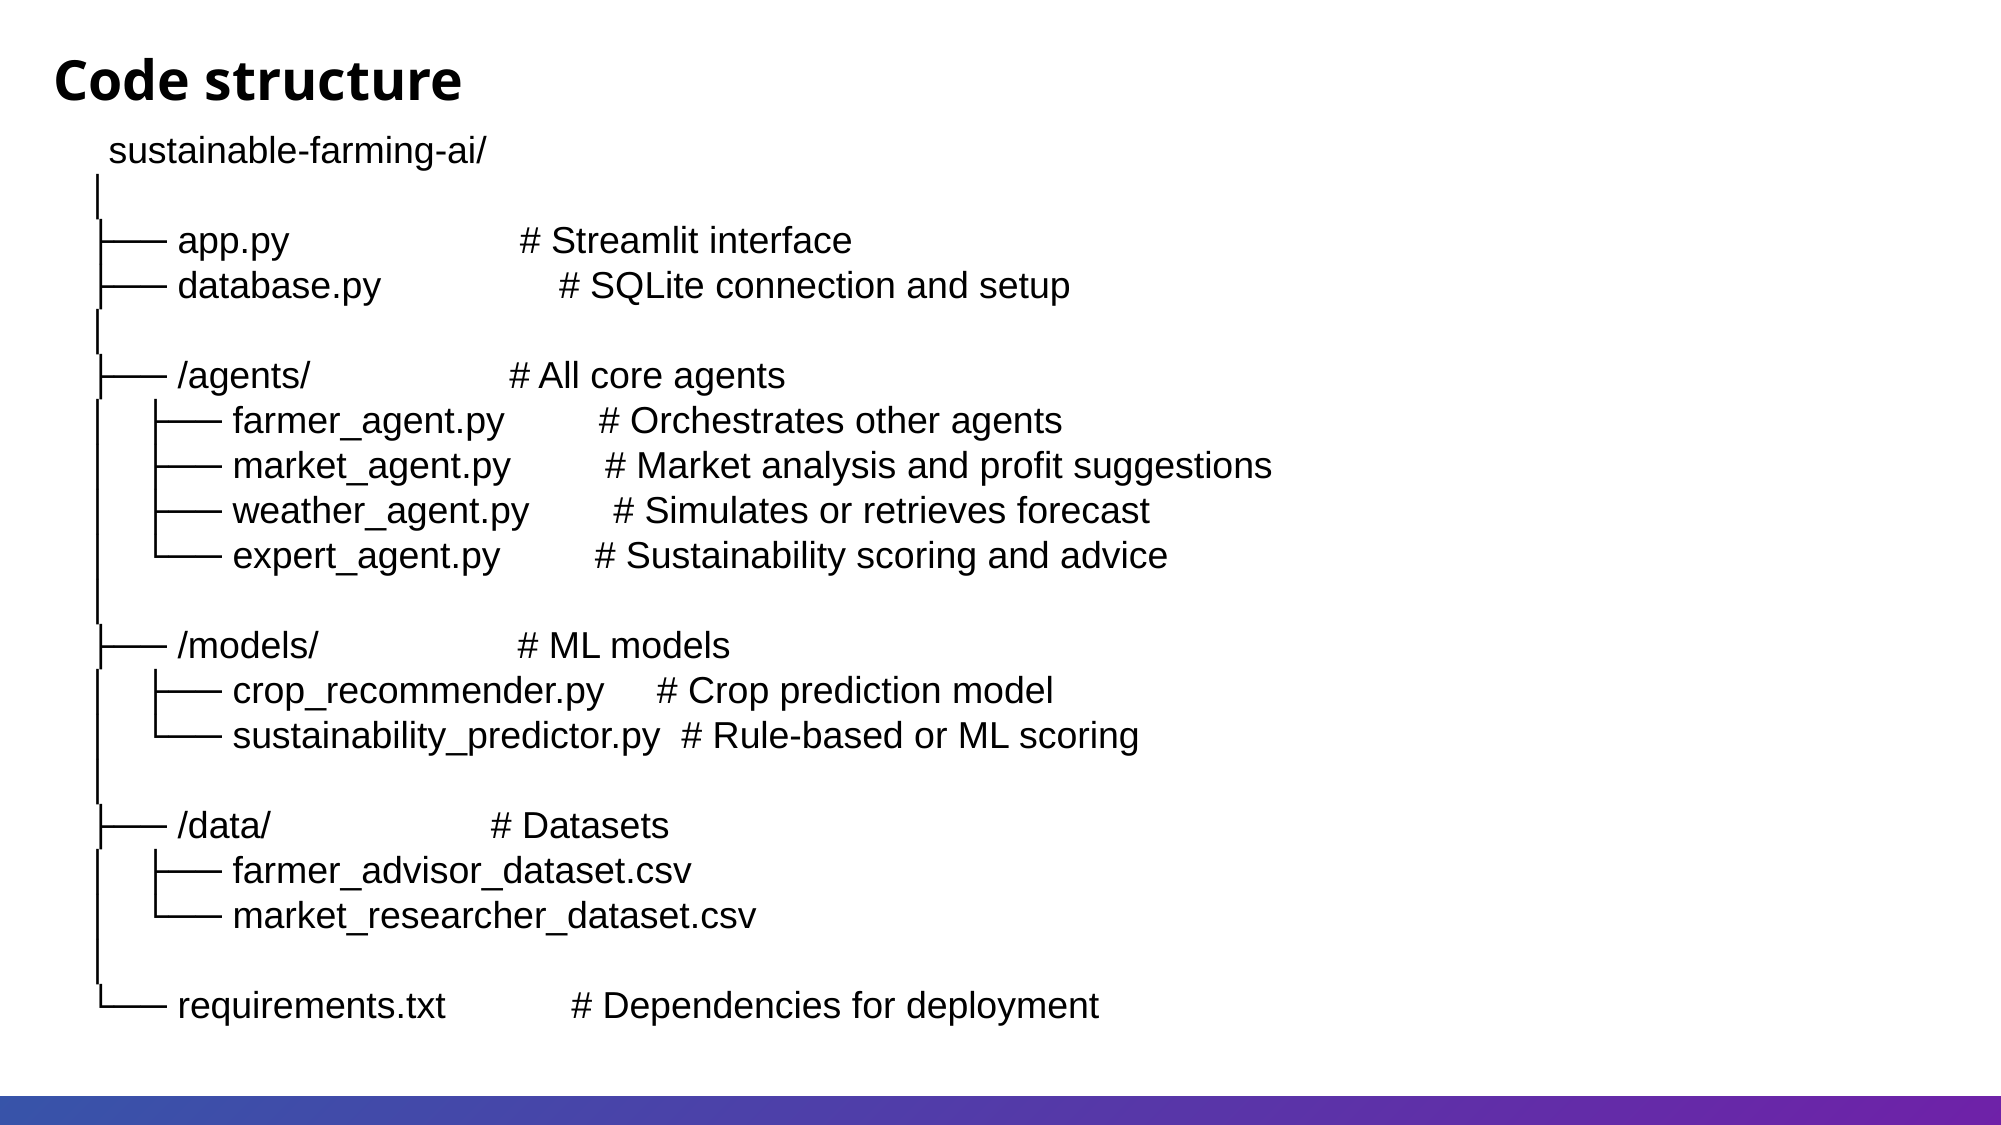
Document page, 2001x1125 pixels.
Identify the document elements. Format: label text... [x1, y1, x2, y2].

text_box Code structure [53, 57, 1896, 197]
text_box [0, 1096, 2000, 1125]
text_box sustainable-farming-ai/ │ ├── app.py # Streamlit interface ├── database.py # SQLite connection and setup │ ├── /agents/ # All core agents │ ├── farmer_agent.py # Orchestrates other agents │ ├── market_agent.py # Market analysis and profit suggestions │ ├── weather_agent.py # Simulates or retrieves forecast │ └── expert_agent.py # Sustainability scoring and advice │ ├── /models/ # ML models │ ├── crop_recommender.py # Crop prediction model │ └── sustainability_predictor.py # Rule-based or ML scoring │ ├── /data/ # Datasets │ ├── farmer_advisor_dataset.csv │ └── market_researcher_dataset.csv │ └── requirements.txt # Dependencies for deployment [72, 119, 1810, 1079]
